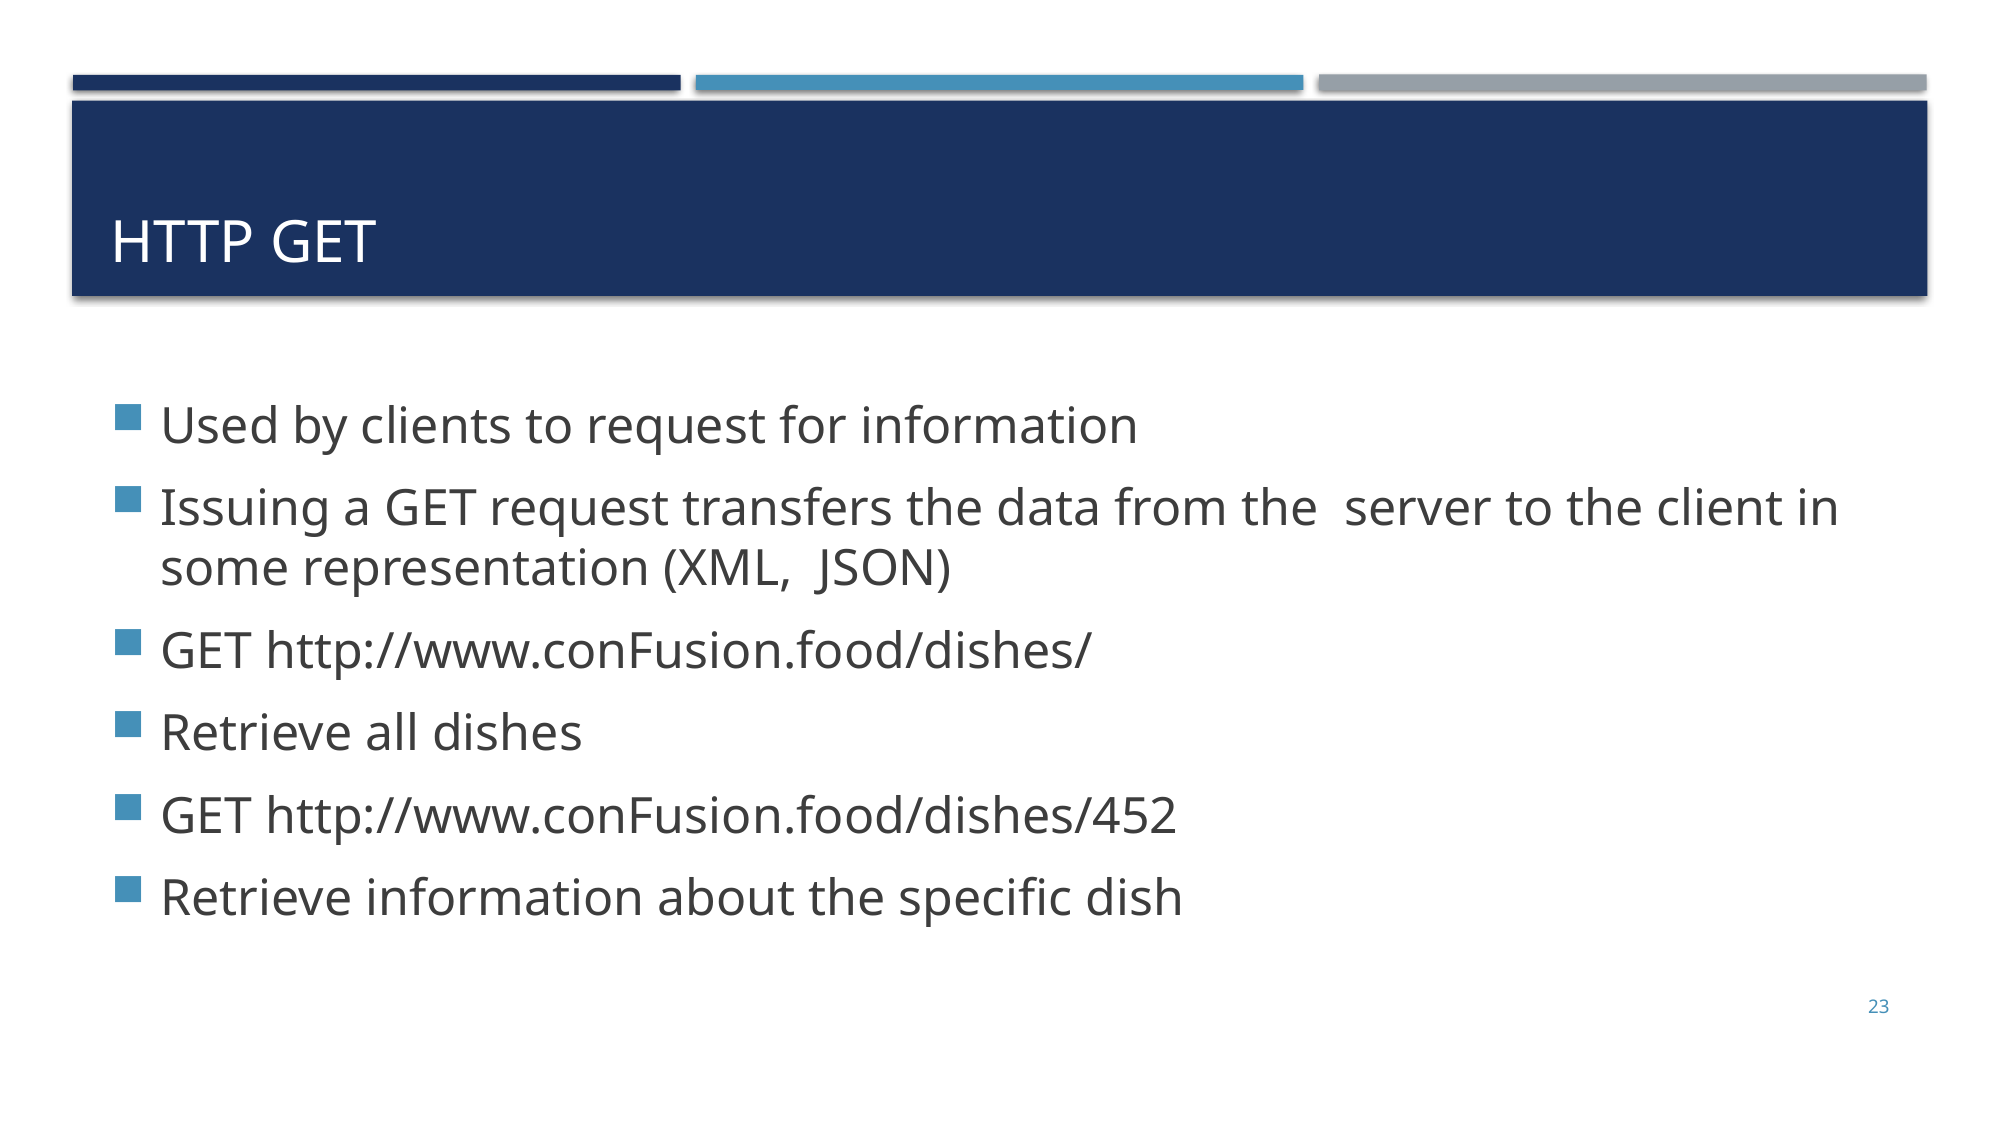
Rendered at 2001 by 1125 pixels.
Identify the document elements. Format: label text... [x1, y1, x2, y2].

title HTTP GET [95, 115, 1905, 282]
list Used by clients to request for information Issuing a GET request transfers the data from the server to the client in some representation (XML, JSON) GET http://www.conFusion.food/dishes/ Retrieve all dishes GET http://www.conFusion.food/dishes/452 Retrieve information about the specific dish [95, 357, 1905, 962]
slide_number 23 [1732, 977, 1905, 1037]
